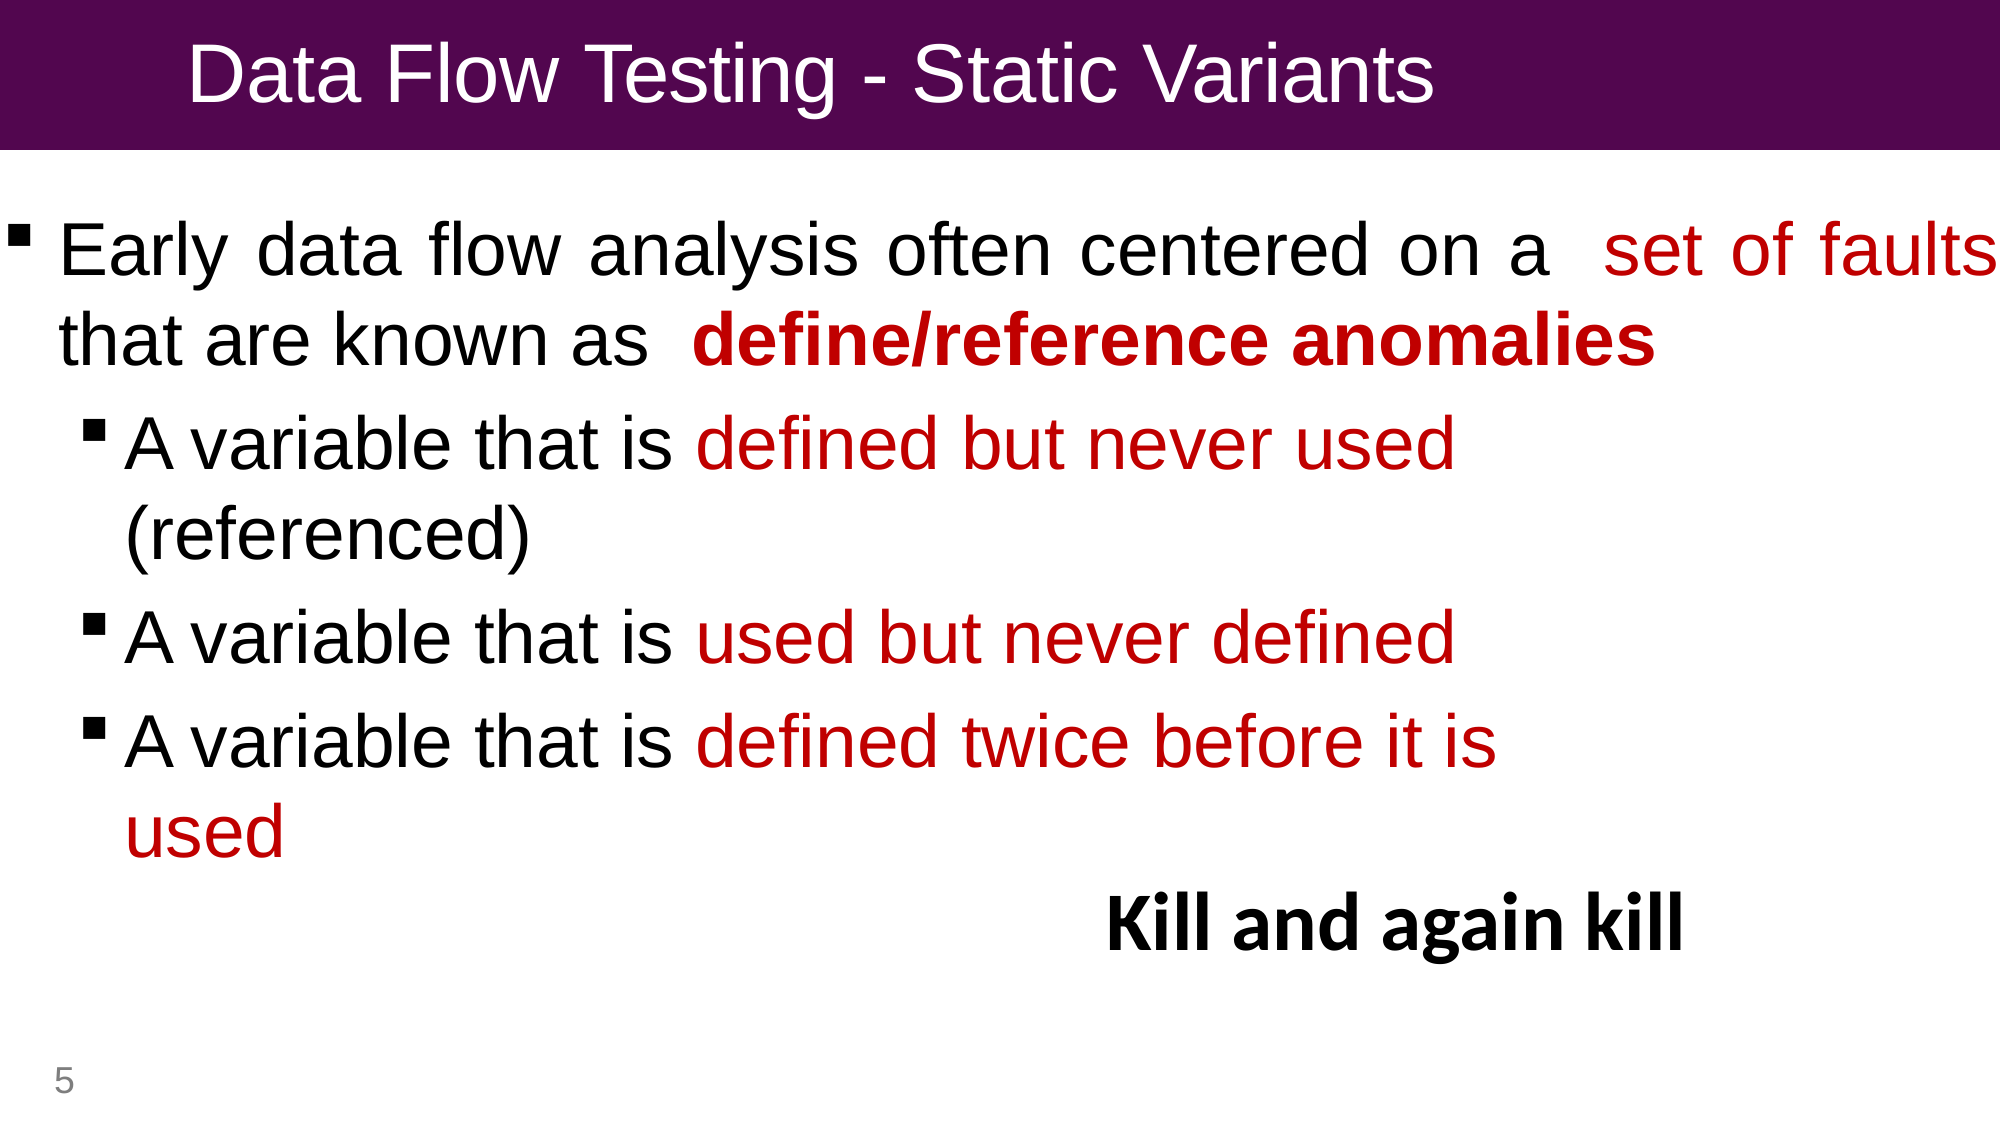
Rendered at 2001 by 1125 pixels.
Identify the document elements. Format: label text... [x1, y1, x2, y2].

slide_number 5 [49, 1061, 125, 1125]
title Data Flow Testing - Static Variants [116, 18, 1884, 207]
text_box [0, 0, 2000, 150]
text_box Kill and again kill [1091, 859, 1702, 975]
text_box Early data flow analysis often centered on a set of faults that are known as define/reference anomalies A variable that is defined but never used (referenced) A variable that is used but never defined A variable that is defined twice before it is used [0, 199, 2000, 873]
